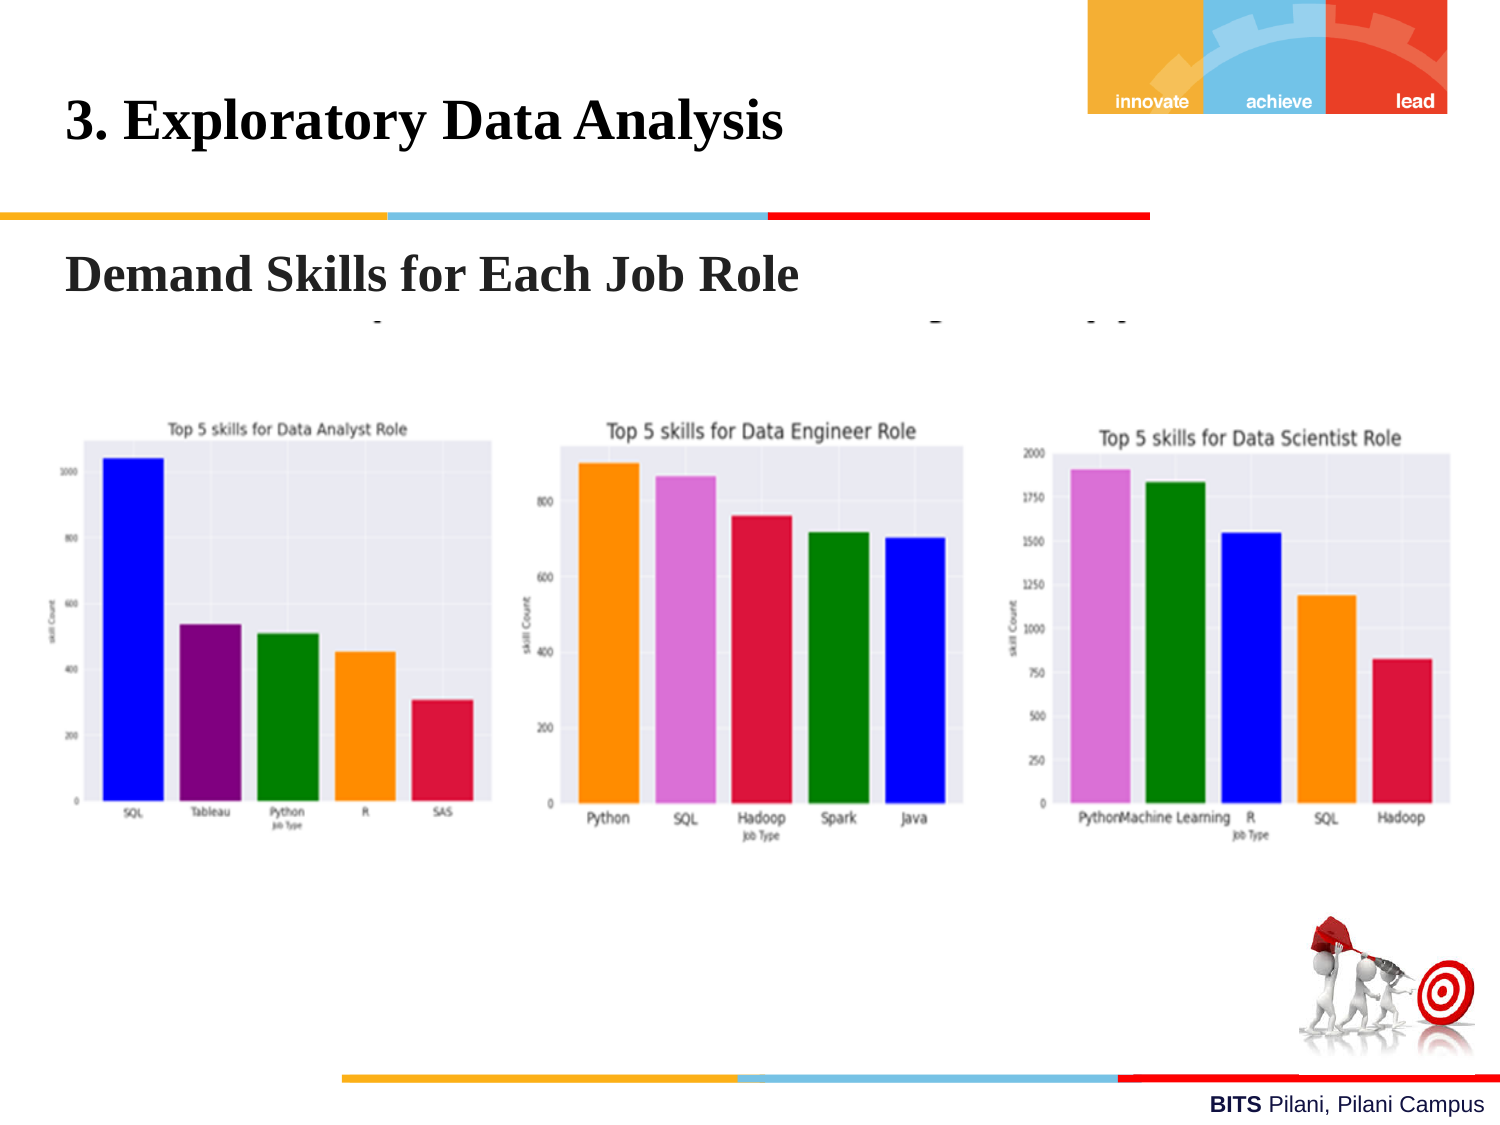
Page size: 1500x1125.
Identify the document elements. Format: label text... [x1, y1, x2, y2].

list 3. Exploratory Data Analysis [50, 22, 1088, 211]
picture [1087, 0, 1448, 114]
picture [1299, 899, 1476, 1076]
text_box Demand Skills for Each Job Role [50, 222, 1300, 309]
picture [24, 320, 1476, 887]
